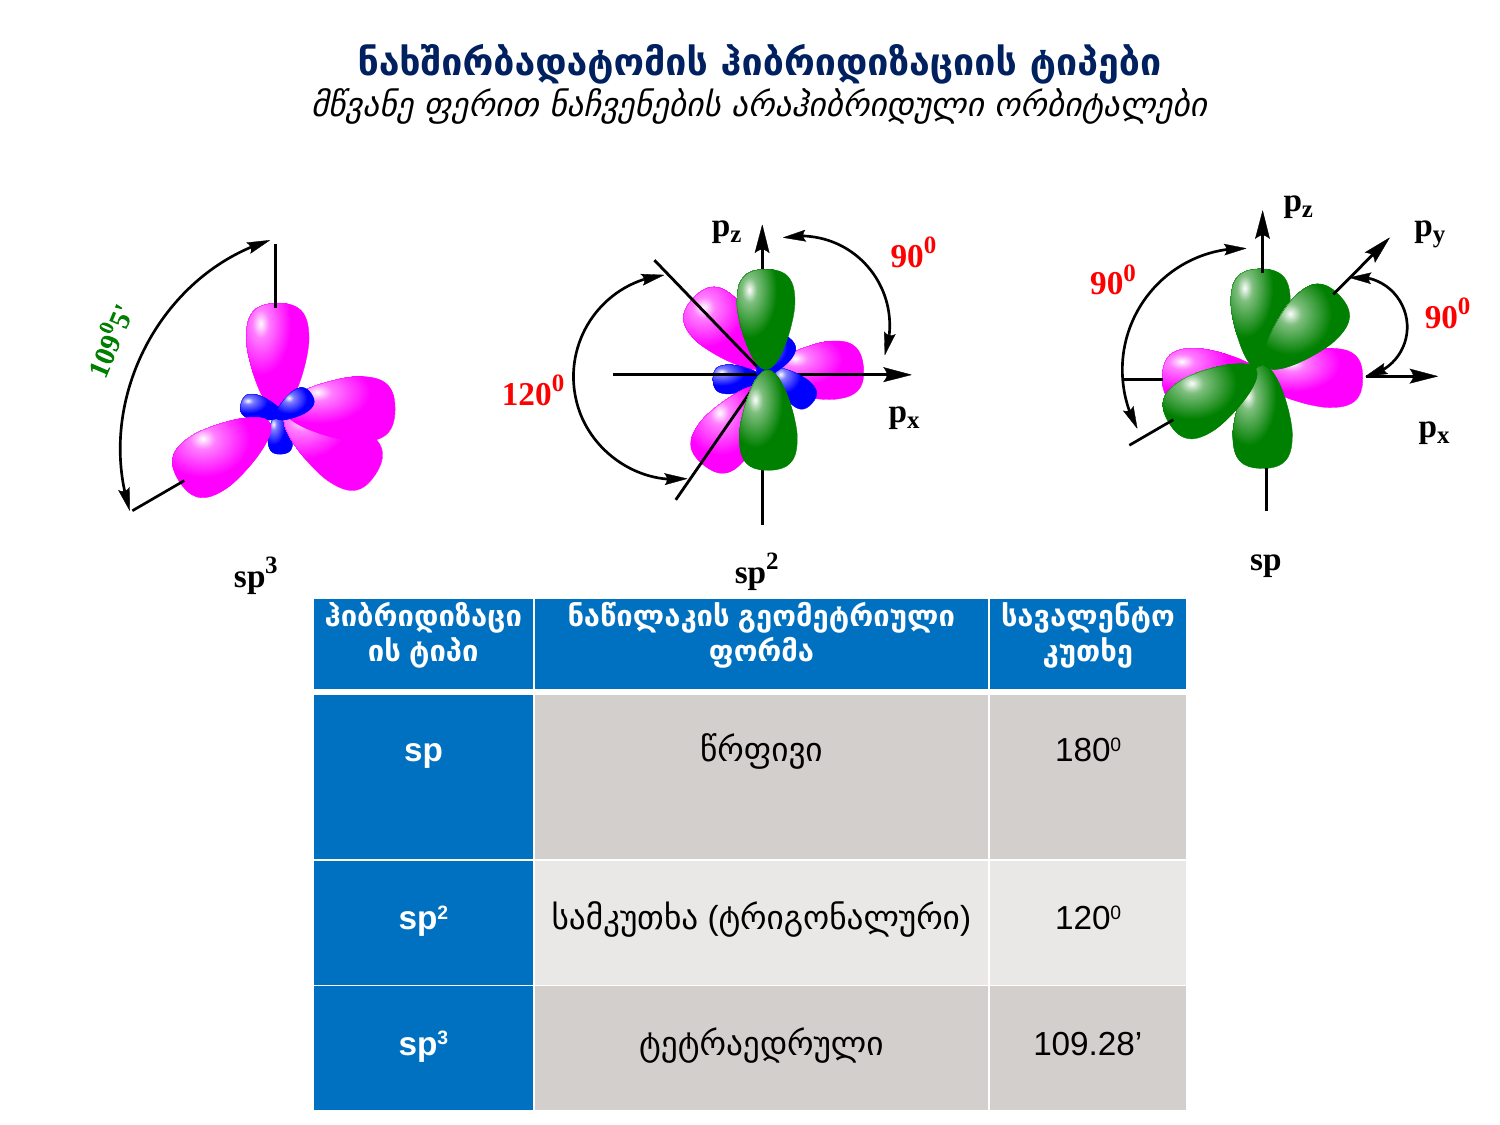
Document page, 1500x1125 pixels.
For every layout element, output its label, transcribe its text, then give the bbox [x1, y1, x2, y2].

table_header სავალენტო კუთხე [990, 605, 1186, 689]
table_cell 1200 [990, 861, 1186, 985]
table_cell sp [314, 695, 533, 859]
table_cell sp2 [314, 861, 533, 985]
picture [66, 172, 1476, 599]
table_header ჰიბრიდიზაციის ტიპი [314, 605, 533, 689]
table_cell წრფივი [535, 695, 988, 859]
table_cell ტეტრაედრული [535, 986, 988, 1110]
table_cell 1800 [990, 695, 1186, 859]
table_cell 109.28’ [990, 986, 1186, 1110]
text_box ნახშირბადატომის ჰიბრიდიზაციის ტიპები მწვანე ფერით ნაჩვენების არაჰიბრიდული ორბიტალები [39, 30, 1481, 131]
table_cell sp3 [314, 986, 533, 1110]
table_cell სამკუთხა (ტრიგონალური) [535, 861, 988, 985]
table_header ნაწილაკის გეომეტრიული ფორმა [535, 605, 988, 689]
